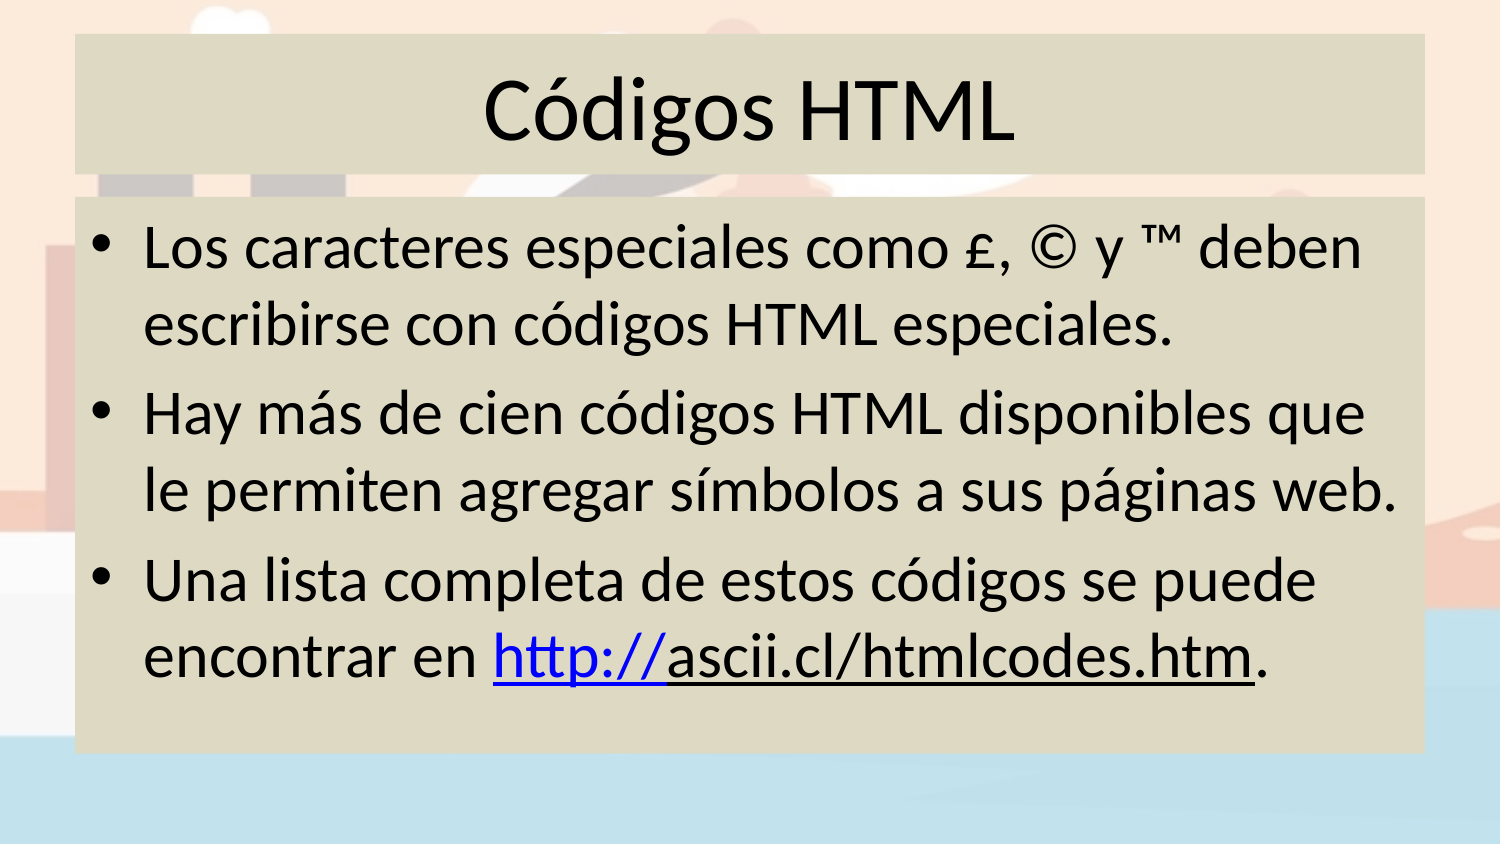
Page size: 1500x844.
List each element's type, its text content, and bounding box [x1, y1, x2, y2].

list Los caracteres especiales como £, © y ™ deben escribirse con códigos HTML especiales. Hay más de cien códigos HTML disponibles que le permiten agregar símbolos a sus páginas web. Una lista completa de estos códigos se puede encontrar en http://ascii.cl/htmlcodes.htm. [75, 196, 1425, 754]
title Códigos HTML [75, 33, 1425, 175]
